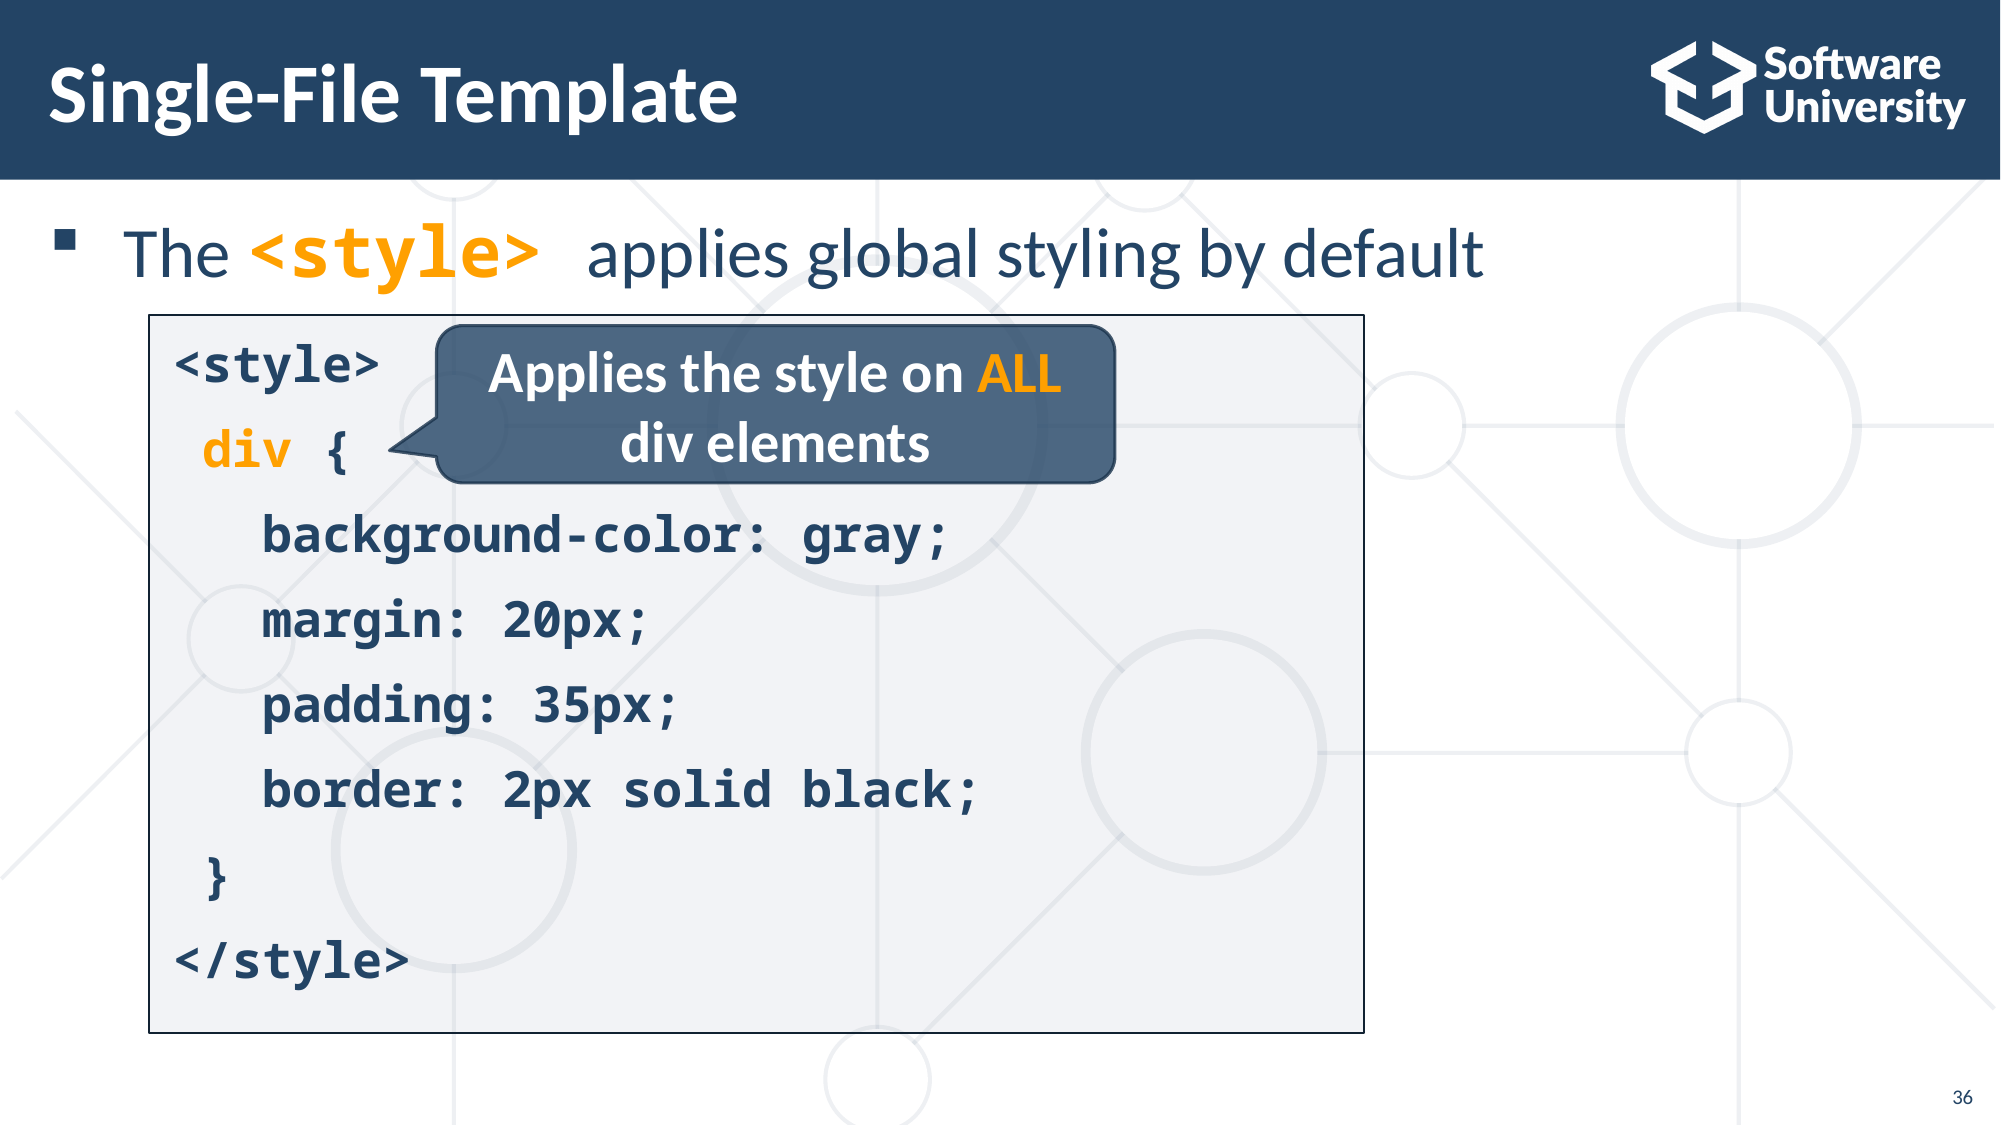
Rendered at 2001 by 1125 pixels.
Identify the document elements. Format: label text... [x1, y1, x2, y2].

text_box 36 [1927, 1067, 1989, 1117]
list The <style> applies global styling by default [31, 196, 1969, 1109]
title Single-File Template [31, 16, 1625, 162]
list <style> div { background-color: gray; margin: 20px; padding: 35px; border: 2px solid black; } </style> [148, 314, 1365, 1034]
text_box Applies the style on ALL div elements [387, 323, 1117, 485]
picture [1651, 41, 1966, 134]
